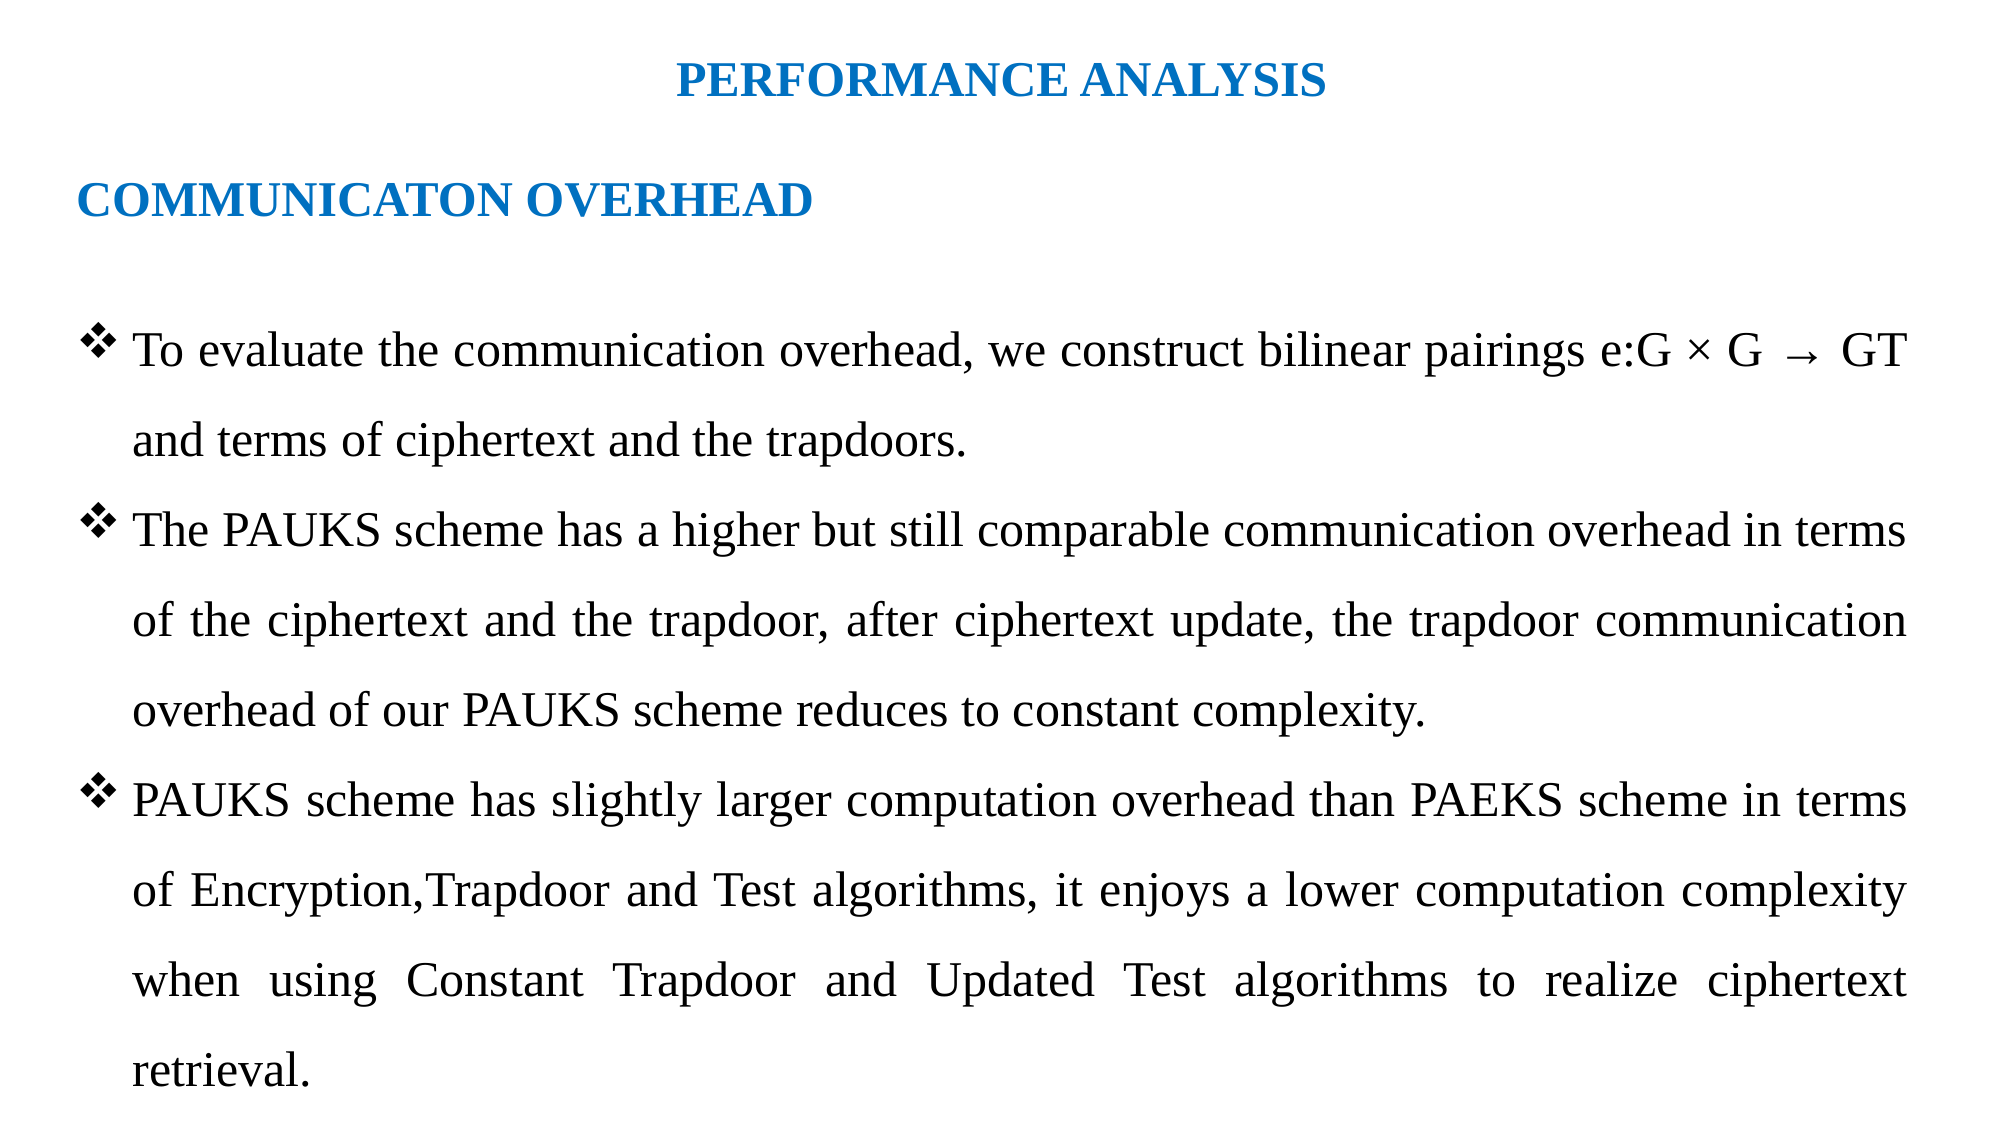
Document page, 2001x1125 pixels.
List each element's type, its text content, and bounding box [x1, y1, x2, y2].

text_box PERFORMANCE ANALYSIS COMMUNICATON OVERHEAD To evaluate the communication overhead, we construct bilinear pairings e:G × G → GT and terms of ciphertext and the trapdoors. The PAUKS scheme has a higher but still comparable communication overhead in terms of the ciphertext and the trapdoor, after ciphertext update, the trapdoor communication overhead of our PAUKS scheme reduces to constant complexity. PAUKS scheme has slightly larger computation overhead than PAEKS scheme in terms of Encryption,Trapdoor and Test algorithms, it enjoys a lower computation complexity when using Constant Trapdoor and Updated Test algorithms to realize ciphertext retrieval. [61, 39, 1924, 1125]
